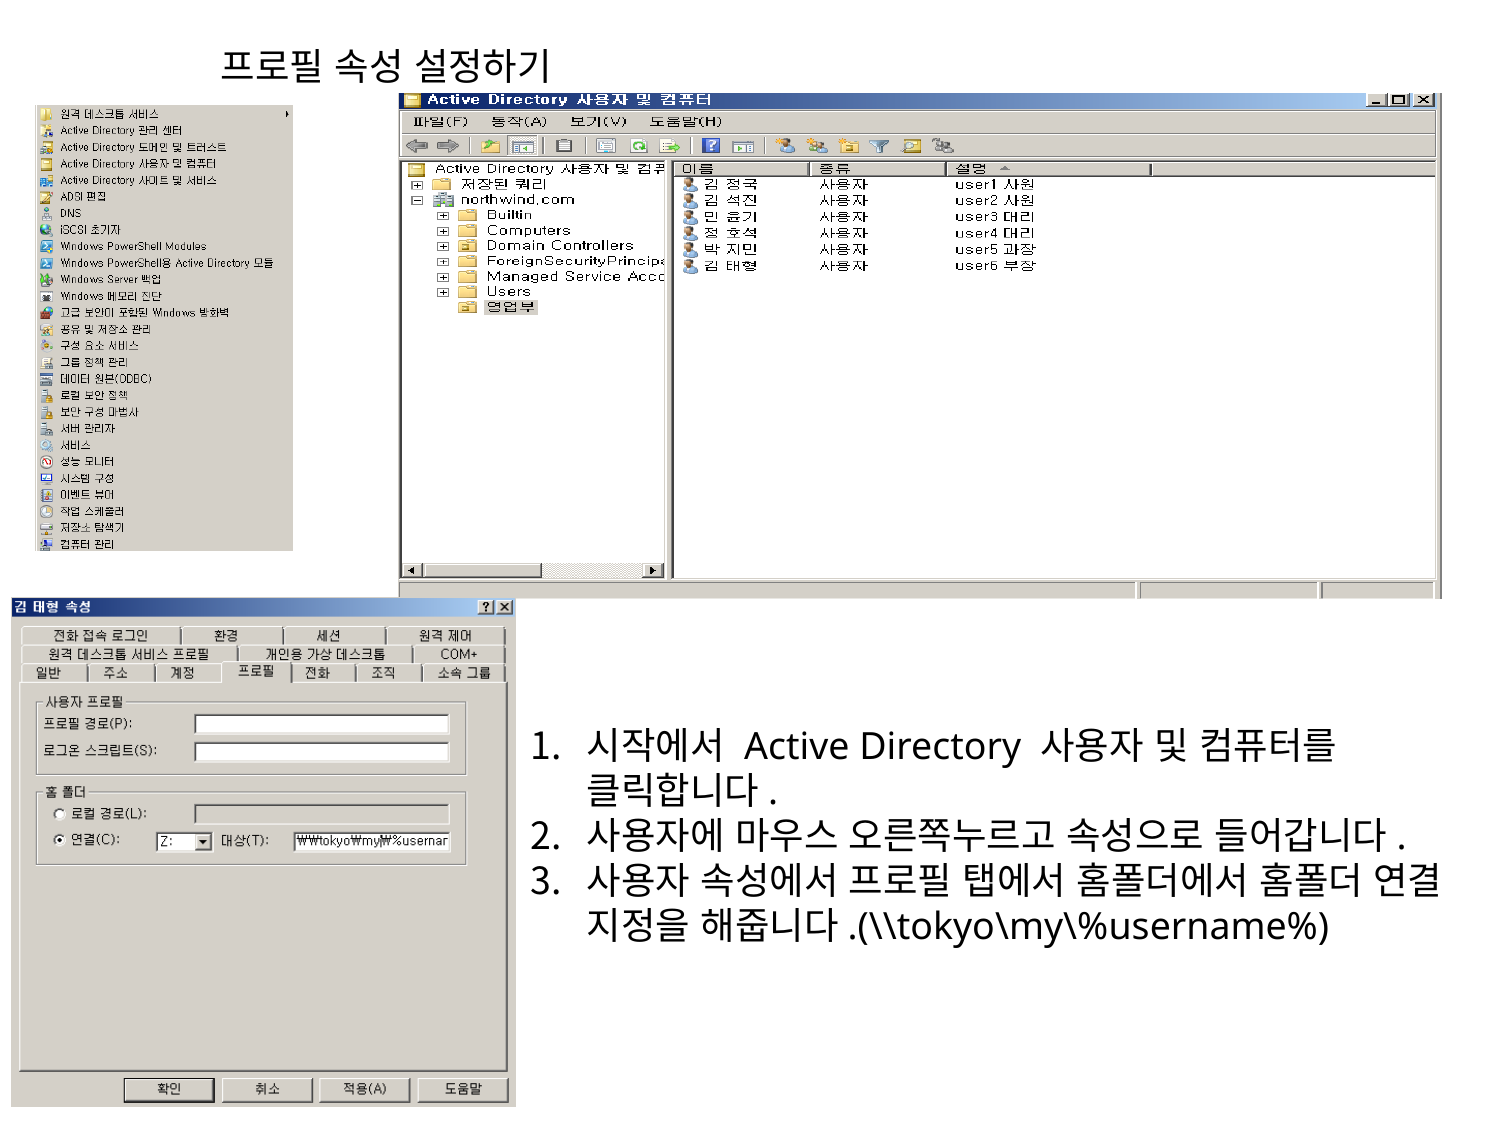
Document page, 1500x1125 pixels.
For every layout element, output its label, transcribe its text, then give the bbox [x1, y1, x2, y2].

text_box 프로필 속성 설정하기 [205, 35, 567, 95]
picture [34, 105, 294, 552]
picture [11, 93, 1442, 1107]
text_box 시작에서 Active Directory 사용자 및 컴퓨터를 클릭합니다. 사용자에 마우스 오른쪽누르고 속성으로 들어갑니다. 사용자 속성에서 프로필 탭에서 홈폴더에서 홈폴더 연결 지정을 해줍니다.(\\tokyo\my\%username%) [520, 714, 1500, 1000]
